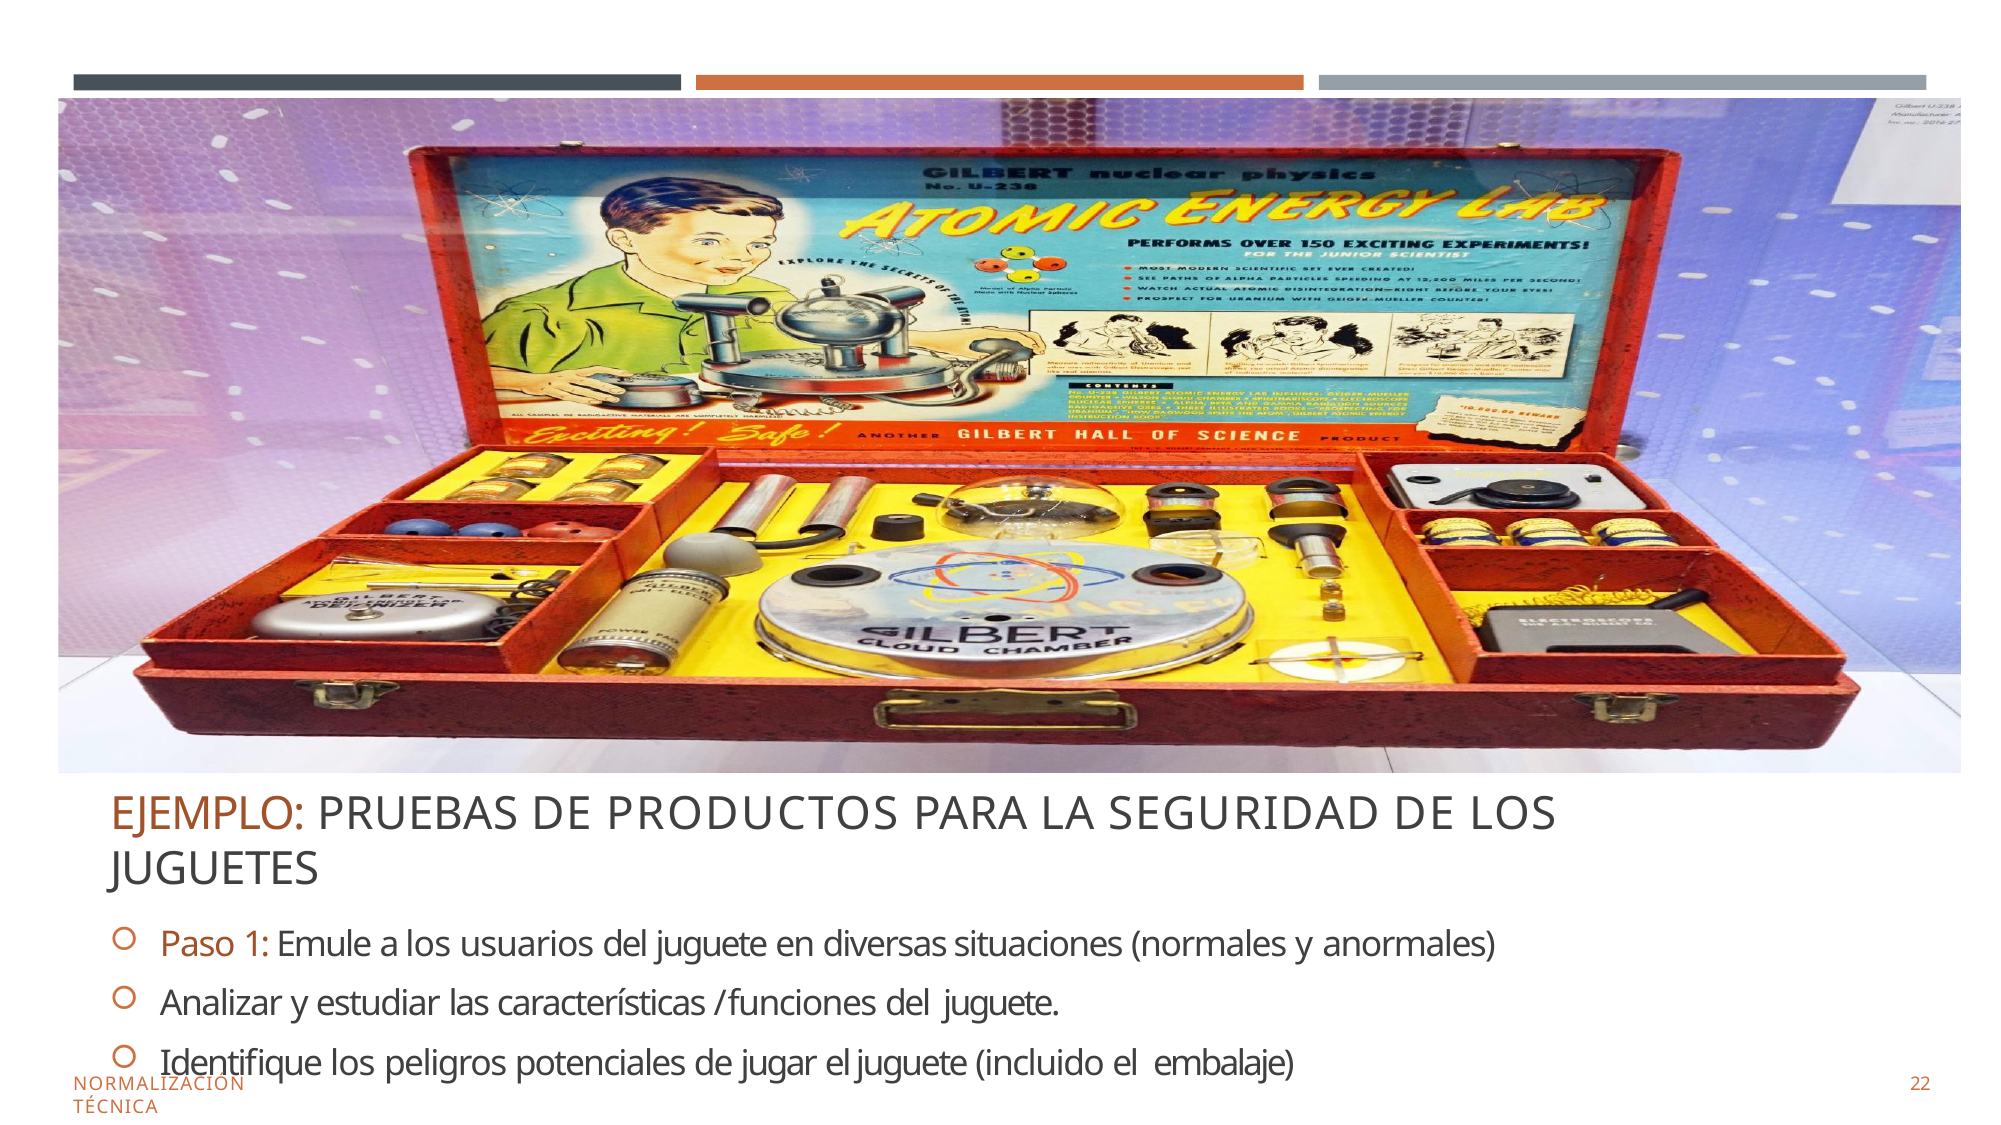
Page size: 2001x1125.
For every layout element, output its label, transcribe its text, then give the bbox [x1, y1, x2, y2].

text_box [58, 98, 1961, 773]
footer NORMALIZACIÓN TÉCNICA [71, 1071, 316, 1125]
text_box EJEMPLO: PRUEBAS DE PRODUCTOS PARA LA SEGURIDAD DE LOS JUGUETES Paso 1: Emule a los usuarios del juguete en diversas situaciones (normales y anormales) Analizar y estudiar las características / funciones del juguete. Identifique los peligros potenciales de jugar el juguete (incluido el embalaje) [107, 781, 1671, 1083]
text_box [1318, 74, 1927, 90]
text_box [696, 74, 1304, 90]
slide_number 10 [1903, 1071, 1936, 1125]
text_box [73, 74, 682, 91]
